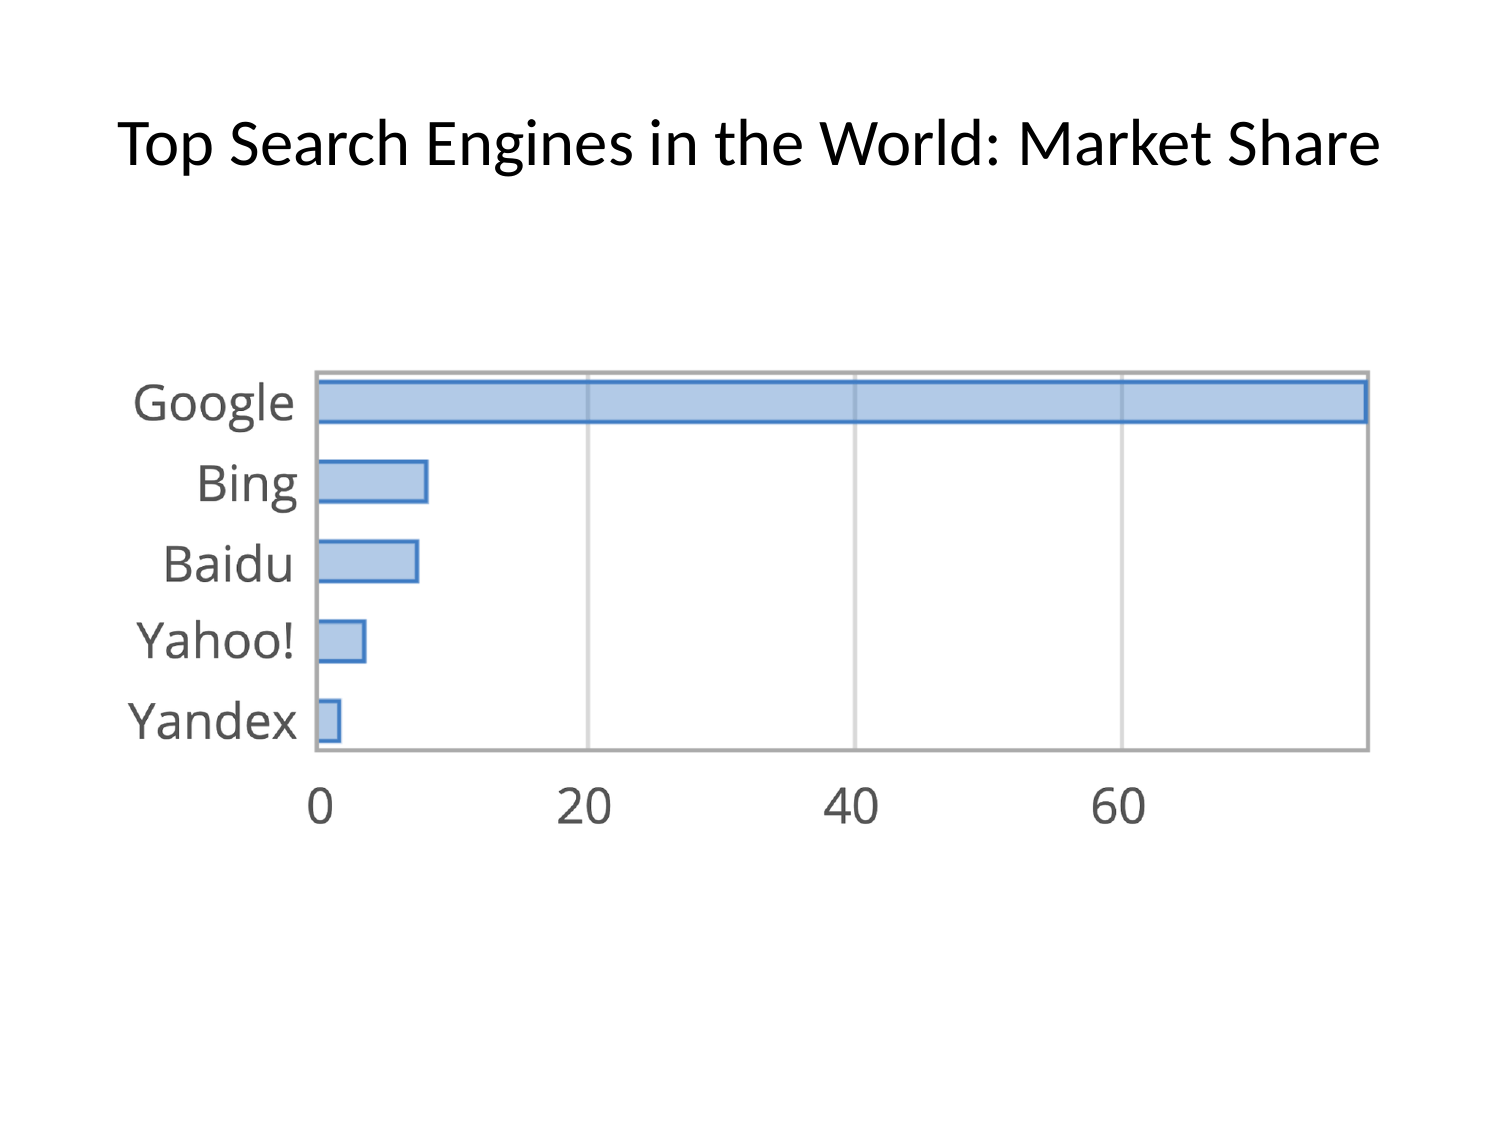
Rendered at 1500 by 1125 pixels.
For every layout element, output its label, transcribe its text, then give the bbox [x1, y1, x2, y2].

picture [62, 312, 1429, 872]
title Top Search Engines in the World: Market Share [75, 45, 1425, 233]
